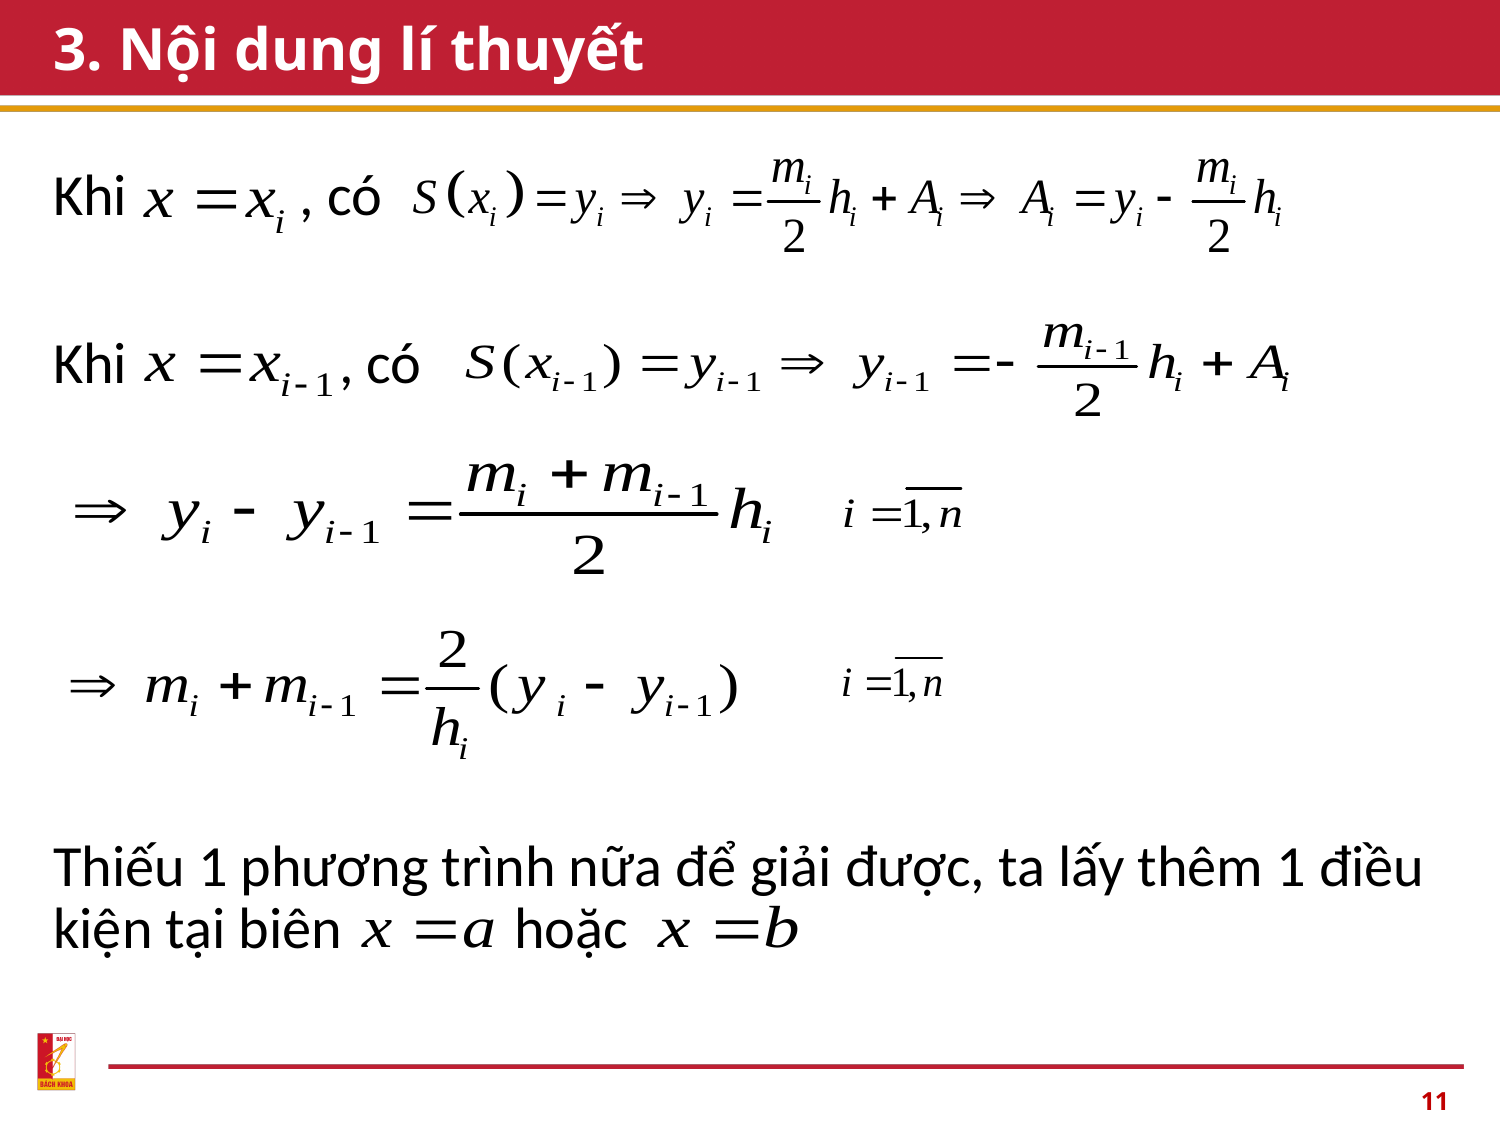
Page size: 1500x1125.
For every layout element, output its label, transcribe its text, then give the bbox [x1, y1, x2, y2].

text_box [643, 892, 815, 962]
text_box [131, 321, 347, 411]
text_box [835, 647, 950, 714]
title 3. Nội dung lí thuyết [38, 12, 1462, 87]
picture [0, 0, 1500, 1125]
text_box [349, 908, 509, 962]
list Khi , có Khi , có Thiếu 1 phương trình nữa để giải được, ta lấy thêm 1 điều kiện tại biên hoặc [38, 157, 1462, 1000]
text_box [131, 158, 300, 248]
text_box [404, 135, 1293, 263]
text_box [835, 478, 970, 545]
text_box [62, 436, 791, 587]
slide_number 11 [1126, 1078, 1464, 1125]
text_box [59, 615, 751, 772]
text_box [455, 300, 1302, 428]
